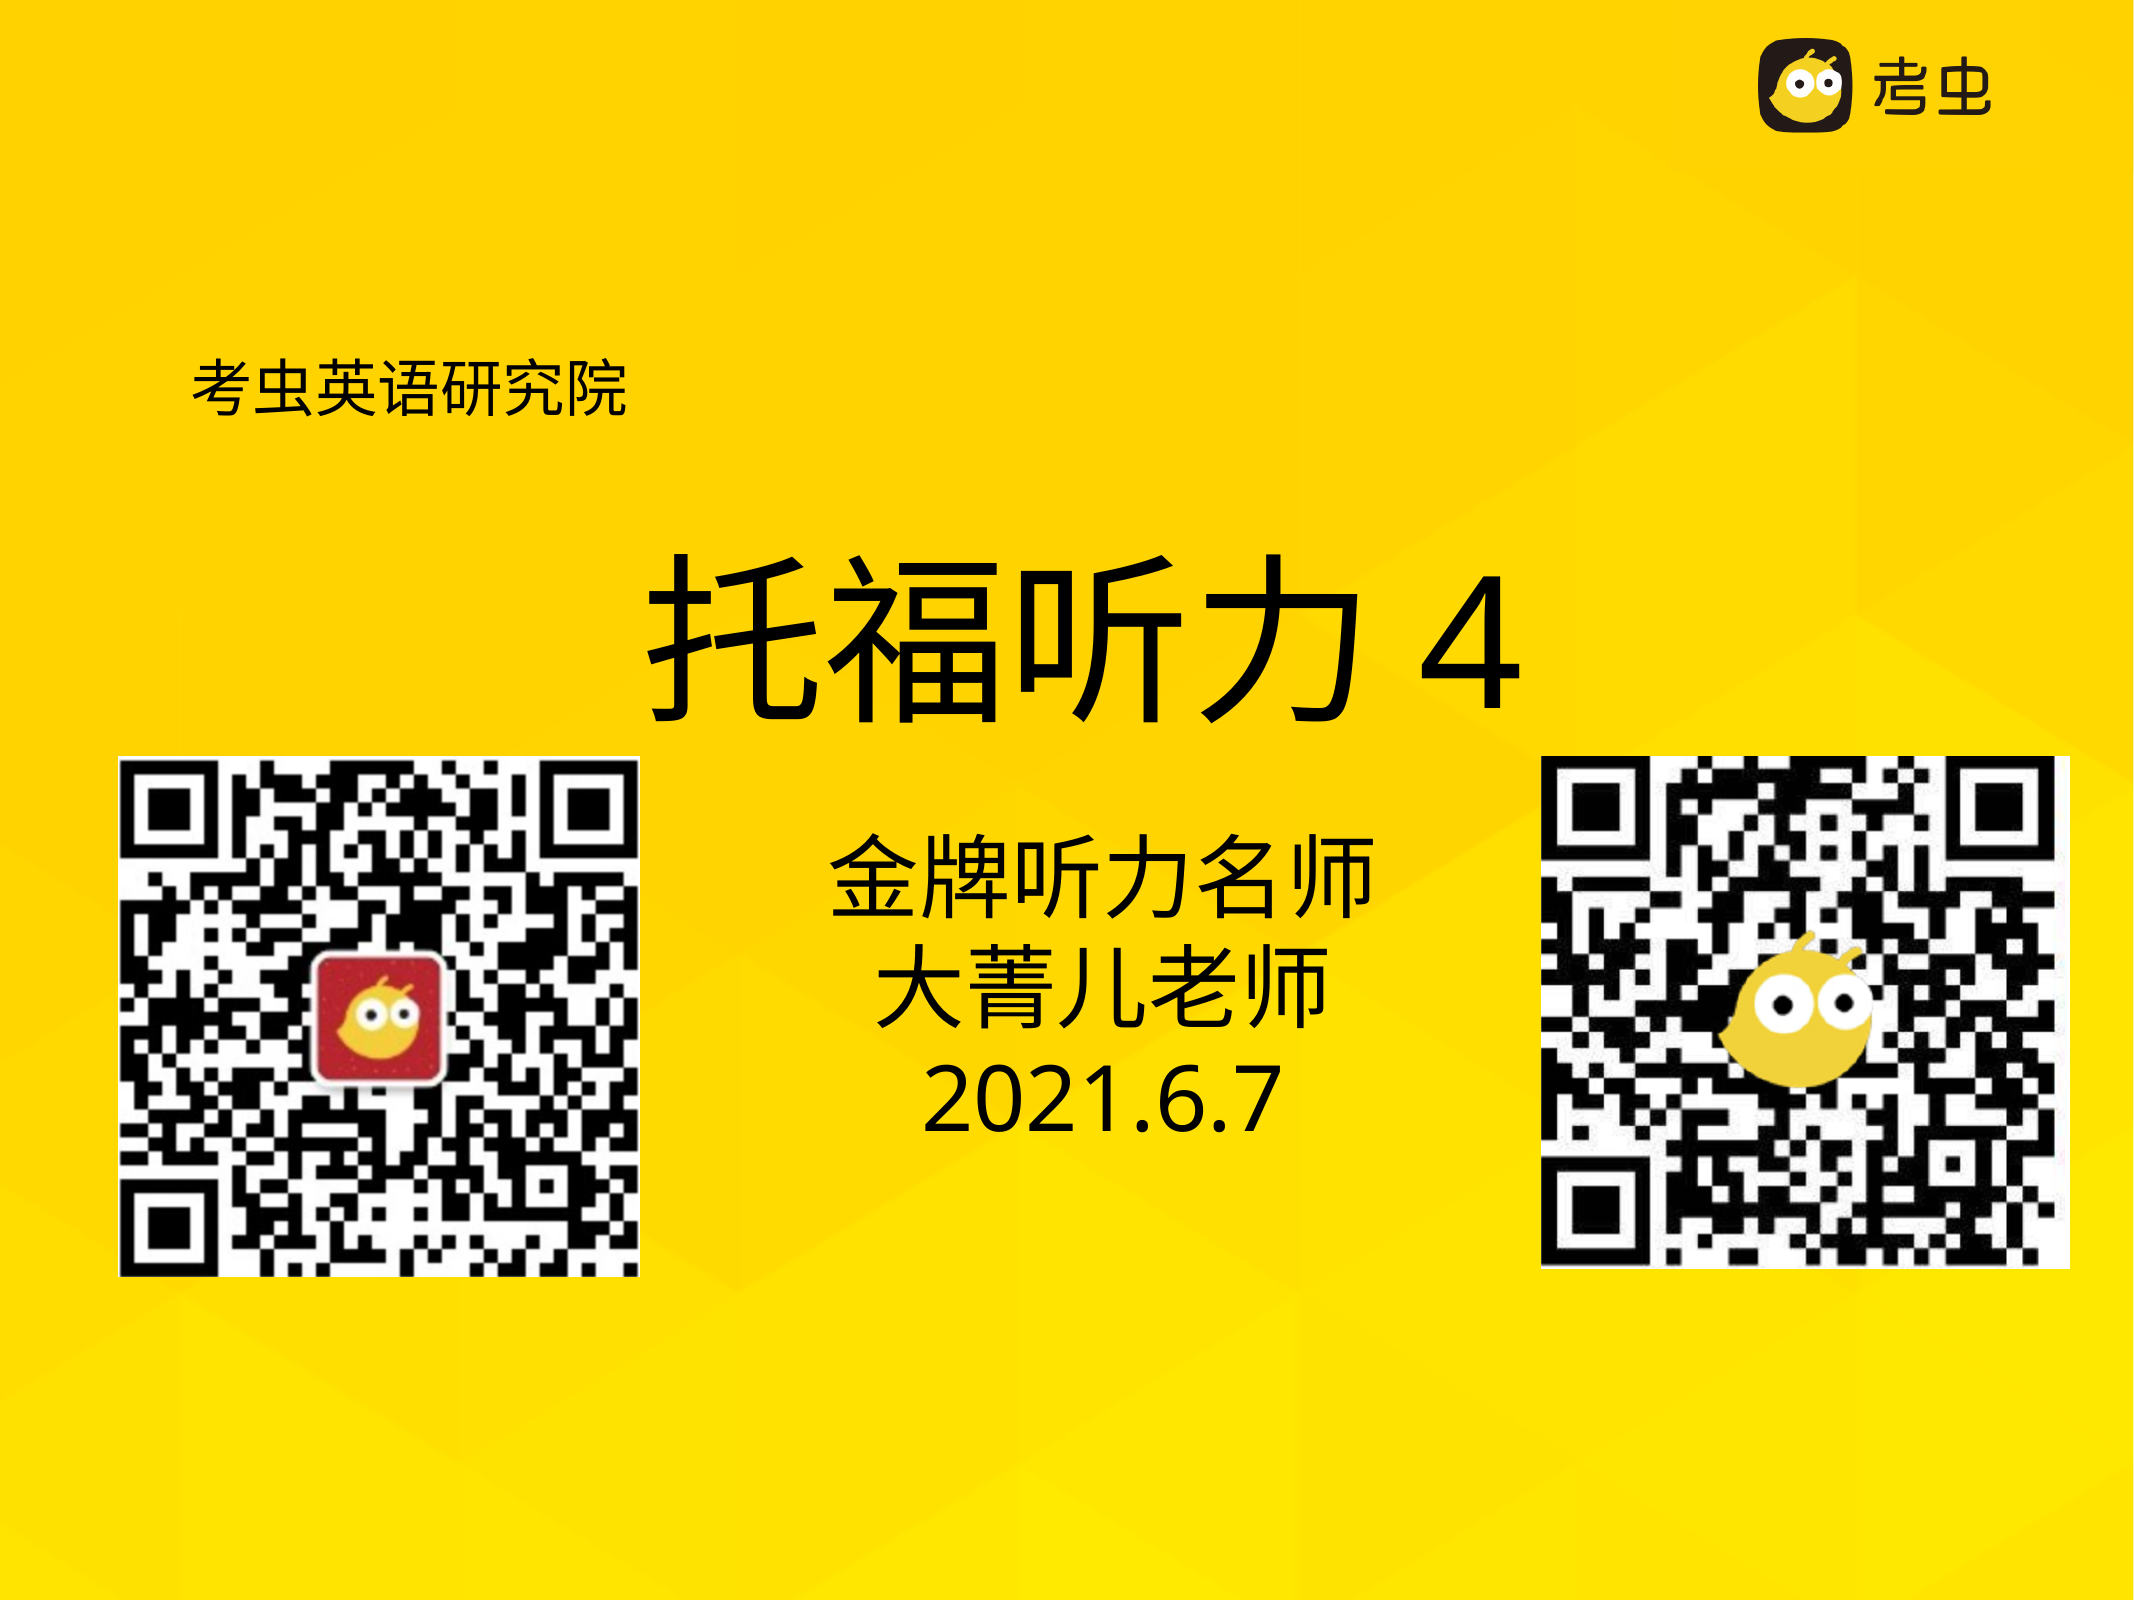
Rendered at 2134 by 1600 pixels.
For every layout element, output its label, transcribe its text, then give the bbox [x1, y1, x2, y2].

picture [0, 0, 2134, 1600]
title 托福听力4 [398, 516, 1767, 813]
list 金牌听力名师 大菁儿老师 2021.6.7 [693, 811, 1512, 1214]
picture [1758, 38, 1991, 133]
